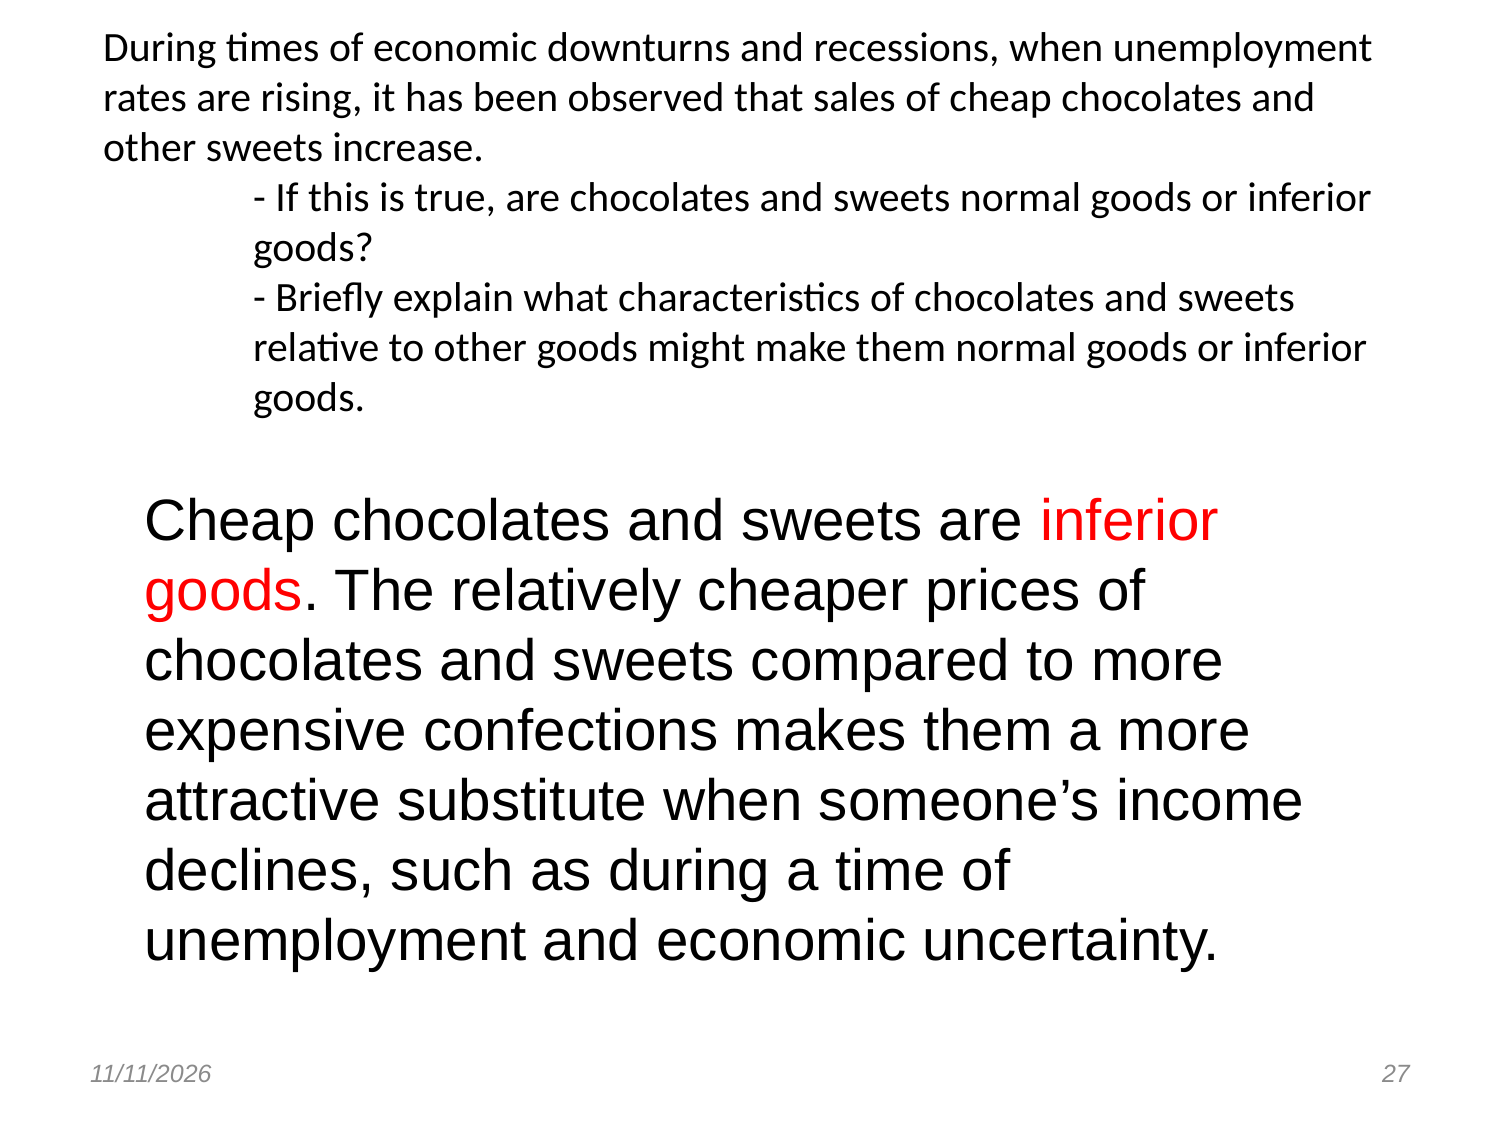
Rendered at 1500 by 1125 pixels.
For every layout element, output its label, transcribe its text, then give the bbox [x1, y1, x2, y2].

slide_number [75, 1042, 425, 1103]
title During times of economic downturns and recessions, when unemployment rates are rising, it has been observed that sales of cheap chocolates and other sweets increase. - If this is true, are chocolates and sweets normal goods or inferior goods? - Briefly explain what characteristics of chocolates and sweets relative to other goods might make them normal goods or inferior goods. [88, 45, 1399, 395]
slide_number 27 [1074, 1042, 1425, 1103]
text_box Cheap chocolates and sweets are inferior goods. The relatively cheaper prices of chocolates and sweets compared to more expensive confections makes them a more attractive substitute when someone’s income declines, such as during a time of unemployment and economic uncertainty. [129, 474, 1417, 980]
